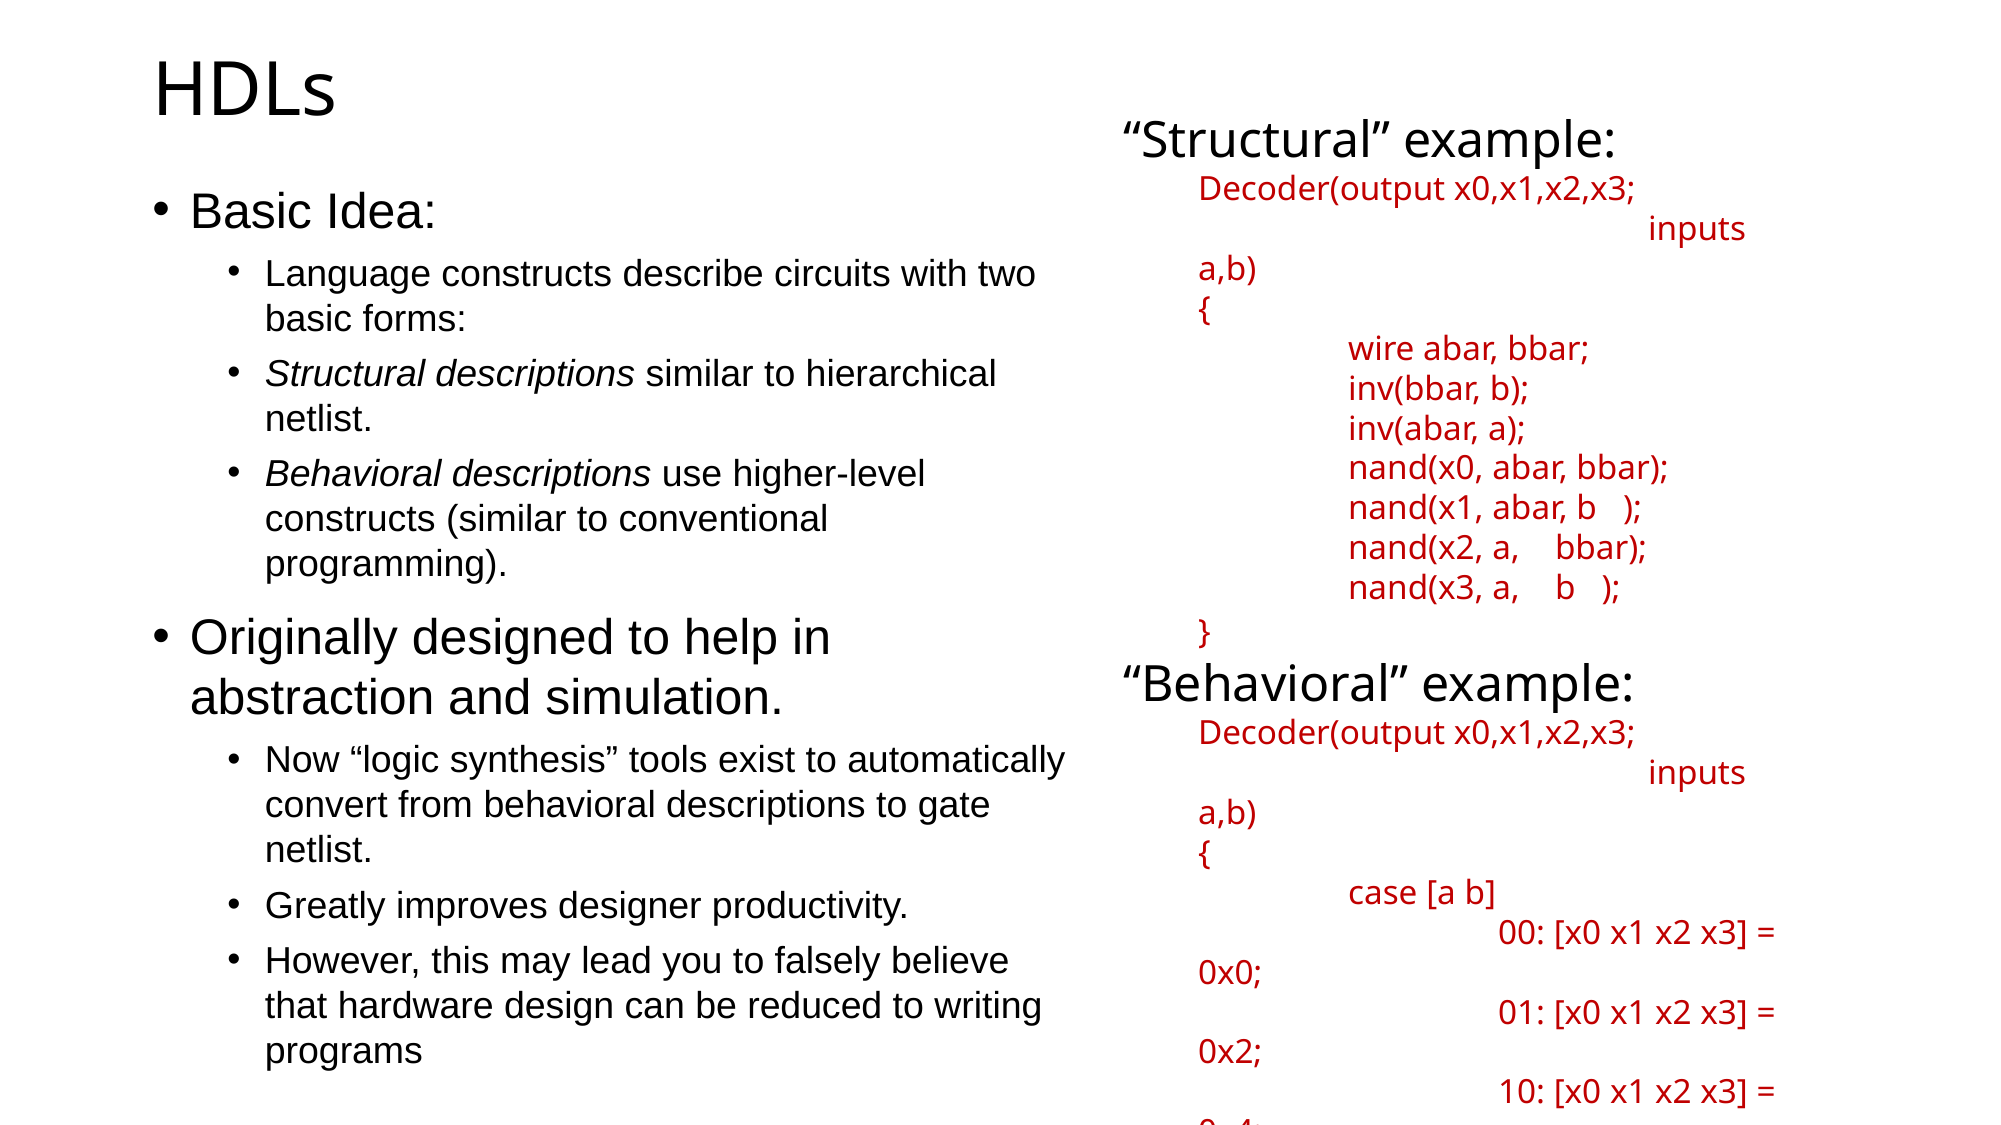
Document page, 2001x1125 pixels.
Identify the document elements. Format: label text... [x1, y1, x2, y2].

list Basic Idea: Language constructs describe circuits with two basic forms: Structural descriptions similar to hierarchical netlist. Behavioral descriptions use higher-level constructs (similar to conventional programming). Originally designed to help in abstraction and simulation. Now “logic synthesis” tools exist to automatically convert from behavioral descriptions to gate netlist. Greatly improves designer productivity. However, this may lead you to falsely believe that hardware design can be reduced to writing programs [137, 170, 1091, 1090]
title HDLs [137, 38, 1863, 145]
text_box “Structural” example: Decoder(output x0,x1,x2,x3; inputs a,b) { wire abar, bbar; inv(bbar, b); inv(abar, a); nand(x0, abar, bbar); nand(x1, abar, b ); nand(x2, a, bbar); nand(x3, a, b ); } “Behavioral” example: Decoder(output x0,x1,x2,x3; inputs a,b) { case [a b] 00: [x0 x1 x2 x3] = 0x0; 01: [x0 x1 x2 x3] = 0x2; 10: [x0 x1 x2 x3] = 0x4; 11: [x0 x1 x2 x3] = 0x8; endcase; } [1108, 99, 1825, 1125]
